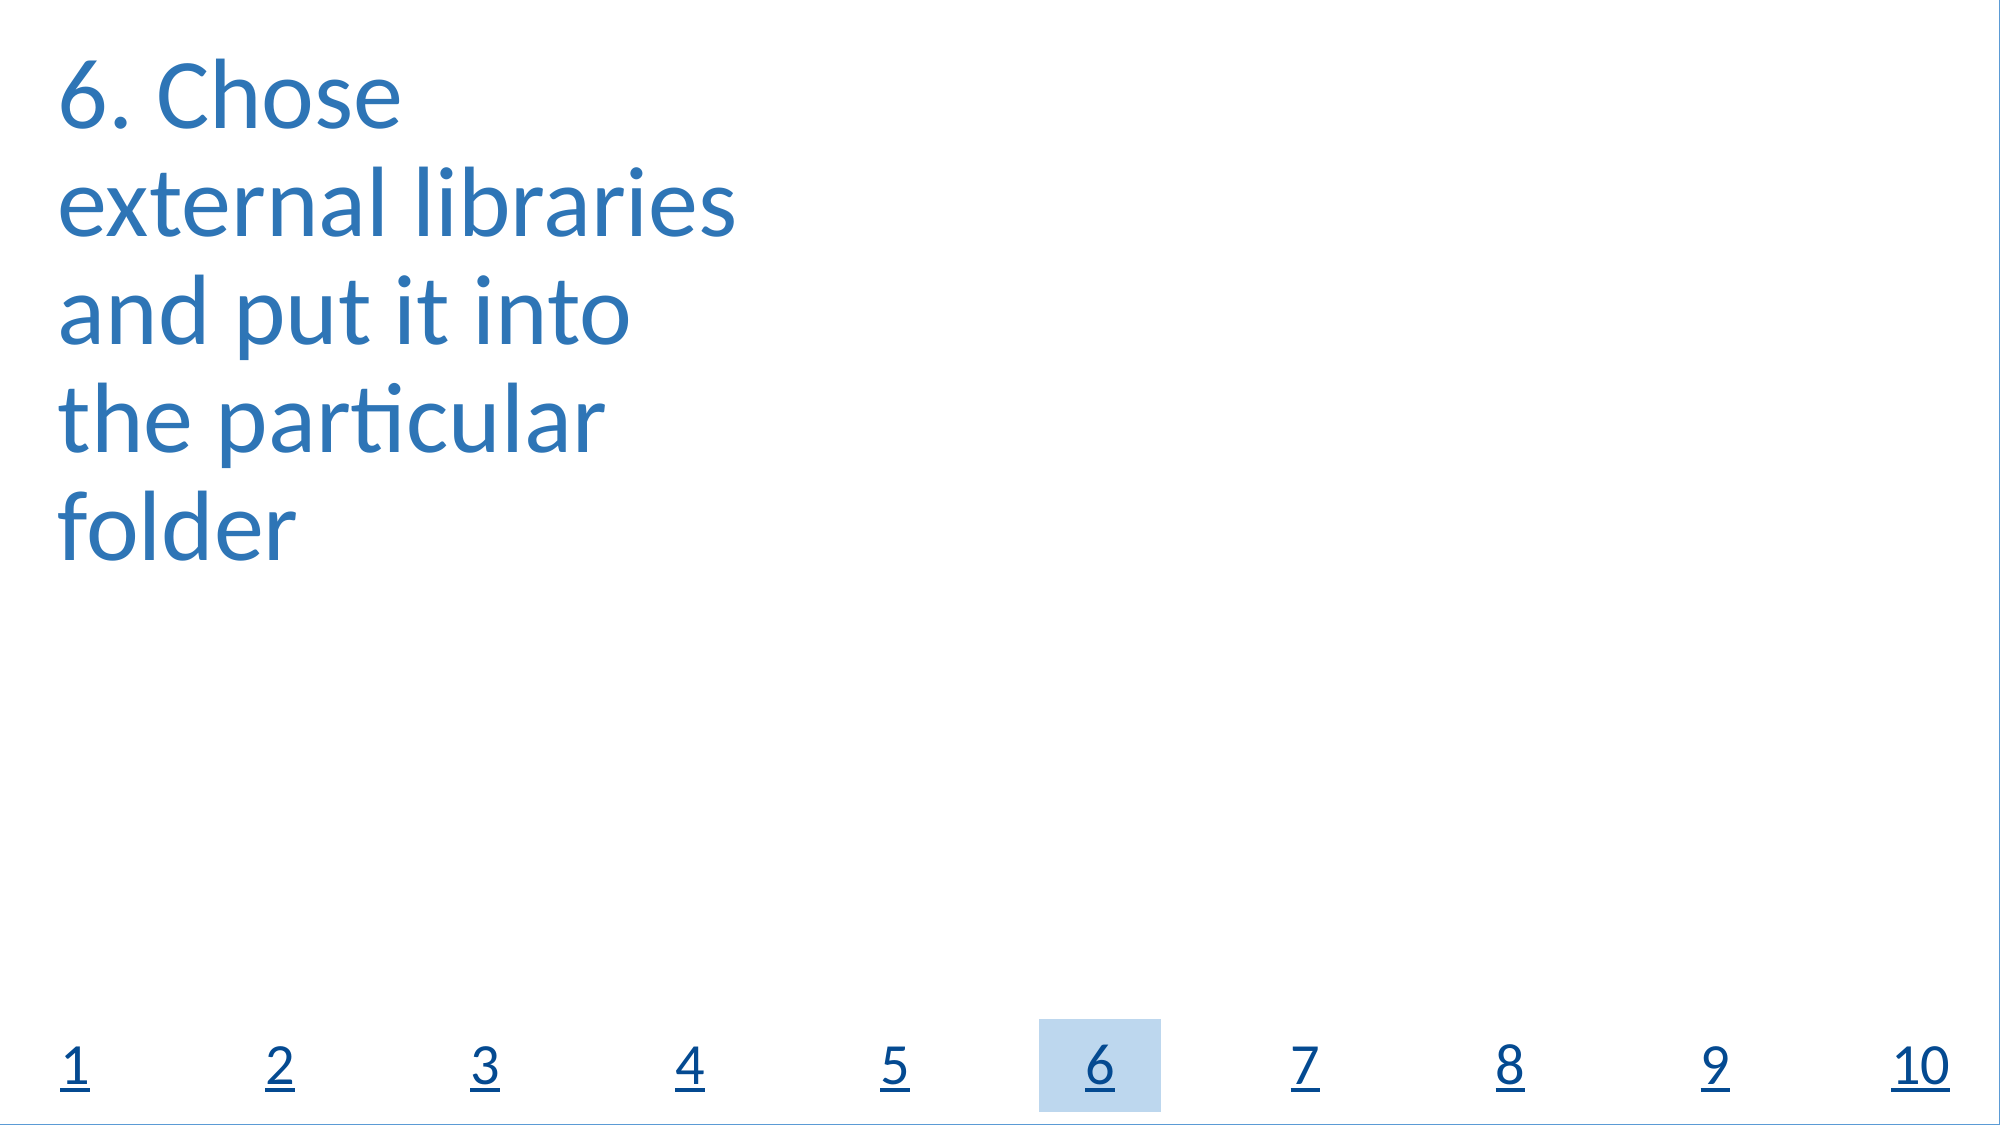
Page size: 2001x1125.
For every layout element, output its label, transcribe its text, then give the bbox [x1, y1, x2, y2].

text_box 1 [13, 1018, 137, 1113]
title 10 [1859, 1018, 1983, 1113]
text_box 4 [628, 1018, 752, 1113]
text_box 2 [218, 1018, 342, 1113]
text_box 7 [1243, 1018, 1367, 1113]
text_box 6 [1038, 1018, 1162, 1113]
text_box 8 [1448, 1018, 1572, 1113]
text_box 6. Chose external libraries and put it into the particular folder [4, 1, 747, 713]
text_box 3 [423, 1018, 547, 1113]
text_box 5 [833, 1018, 957, 1113]
text_box 9 [1653, 1018, 1777, 1113]
